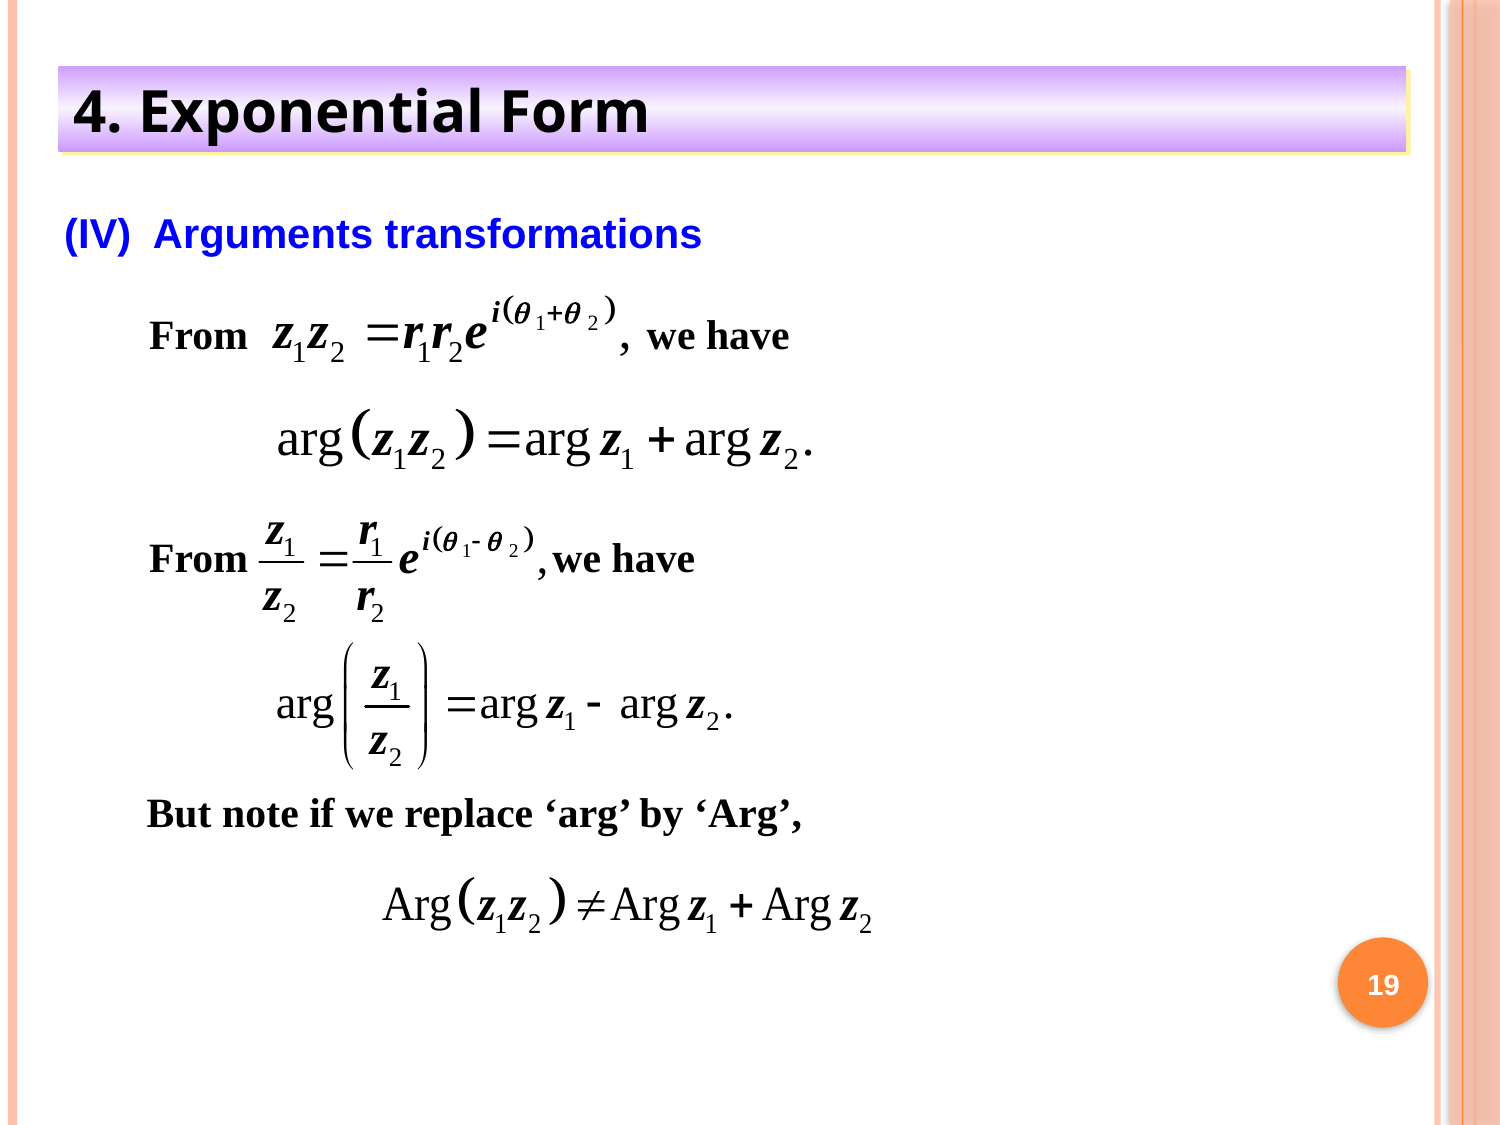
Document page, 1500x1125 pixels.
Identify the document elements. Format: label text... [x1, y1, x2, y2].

text_box 4. Exponential Form [58, 66, 1407, 152]
slide_number 19 [1333, 940, 1434, 1026]
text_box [268, 632, 739, 781]
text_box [374, 866, 880, 950]
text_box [133, 498, 1360, 634]
text_box (IV) Arguments transformations [64, 207, 704, 258]
text_box But note if we replace ‘arg’ by ‘Arg’, [131, 778, 1395, 843]
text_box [133, 287, 1360, 376]
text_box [268, 397, 821, 487]
